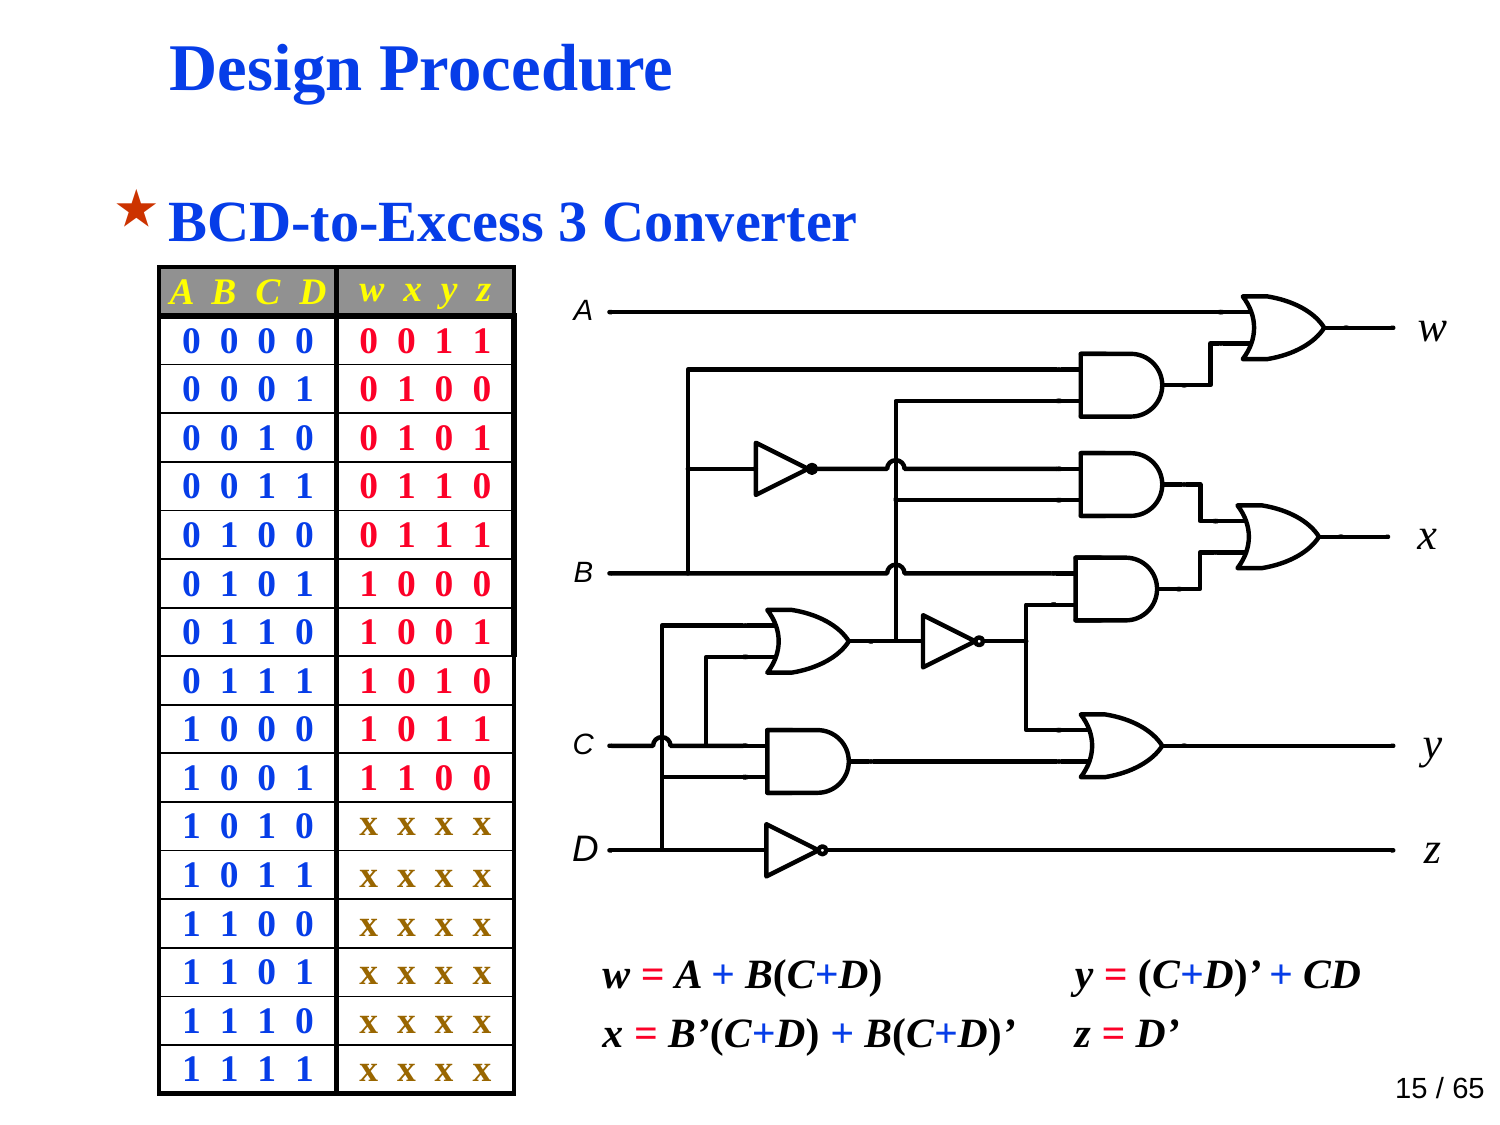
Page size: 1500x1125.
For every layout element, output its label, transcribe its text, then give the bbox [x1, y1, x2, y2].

list BCD-to-Excess 3 Converter [100, 178, 1459, 257]
table_cell 0 0 1 0 [161, 414, 334, 461]
table_cell 0 1 0 1 [161, 560, 334, 607]
text_box z = D’ [1074, 1005, 1341, 1056]
table_cell 0 1 0 1 [339, 414, 511, 461]
table_cell x x x x [339, 900, 512, 947]
text_box y = (C+D)’ + CD [1074, 946, 1371, 997]
table_cell 0 1 0 0 [339, 365, 511, 412]
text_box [550, 275, 1479, 915]
table_cell 0 0 1 1 [161, 463, 334, 510]
slide_number 14 / 65 [1303, 1064, 1500, 1112]
table_cell 1 1 0 0 [161, 900, 334, 947]
table_cell x x x x [339, 997, 512, 1044]
table_cell 0 0 1 1 [339, 319, 511, 364]
table_cell 1 0 1 1 [339, 706, 512, 752]
table_cell 1 0 0 0 [339, 560, 511, 607]
text_box w = A + B(C+D) [602, 946, 957, 997]
table_cell x x x x [339, 1046, 512, 1091]
table_cell 1 0 1 0 [161, 803, 334, 850]
table_cell 1 0 0 1 [339, 609, 511, 655]
table_cell x x x x [339, 949, 512, 996]
table_cell 1 1 1 1 [161, 1046, 334, 1091]
table_cell 0 1 1 1 [339, 511, 511, 558]
table_cell 1 1 1 0 [161, 997, 334, 1044]
title Design Procedure [159, 31, 1459, 109]
table_cell 1 0 1 0 [339, 657, 512, 704]
text_box x = B’(C+D) + B(C+D)’ [602, 1005, 1046, 1056]
table_cell x x x x [339, 803, 512, 850]
table_cell 0 1 1 0 [161, 609, 334, 655]
table_cell 1 0 0 0 [161, 706, 334, 752]
table_cell 0 1 0 0 [161, 511, 334, 558]
table_header w x y z [339, 269, 512, 313]
table_cell 0 0 0 0 [161, 319, 334, 364]
table_cell 0 1 1 0 [339, 463, 511, 510]
table_header A B C D [161, 269, 334, 313]
table_cell 1 1 0 0 [339, 754, 512, 801]
table_cell 1 0 1 1 [161, 851, 334, 898]
table_cell 1 1 0 1 [161, 949, 334, 996]
table_cell 1 0 0 1 [161, 754, 334, 801]
table_cell x x x x [339, 851, 512, 898]
table_cell 0 0 0 1 [161, 365, 334, 412]
table_cell 0 1 1 1 [161, 657, 334, 704]
